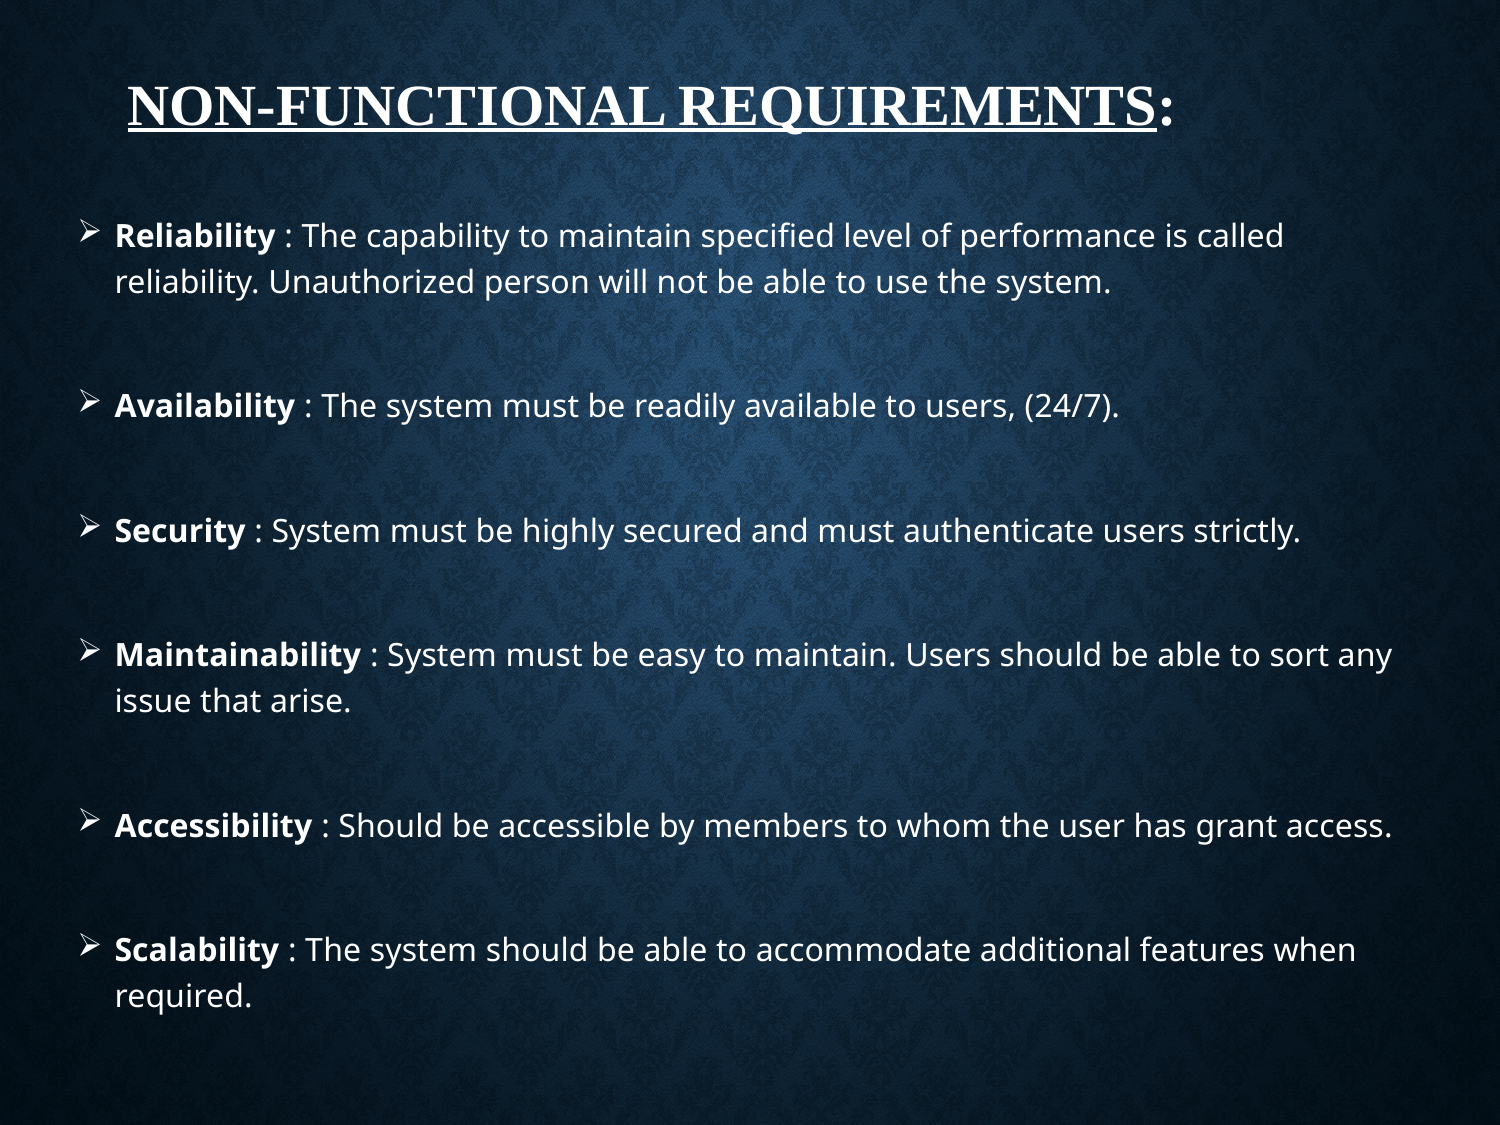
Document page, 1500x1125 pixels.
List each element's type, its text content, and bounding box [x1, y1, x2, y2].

list Reliability : The capability to maintain specified level of performance is called reliability. Unauthorized person will not be able to use the system. Availability : The system must be readily available to users, (24/7). Security : System must be highly secured and must authenticate users strictly. Maintainability : System must be easy to maintain. Users should be able to sort any issue that arise. Accessibility : Should be accessible by members to whom the user has grant access. Scalability : The system should be able to accommodate additional features when required. [62, 200, 1425, 1038]
title non-functional requirements: [112, 50, 1387, 163]
